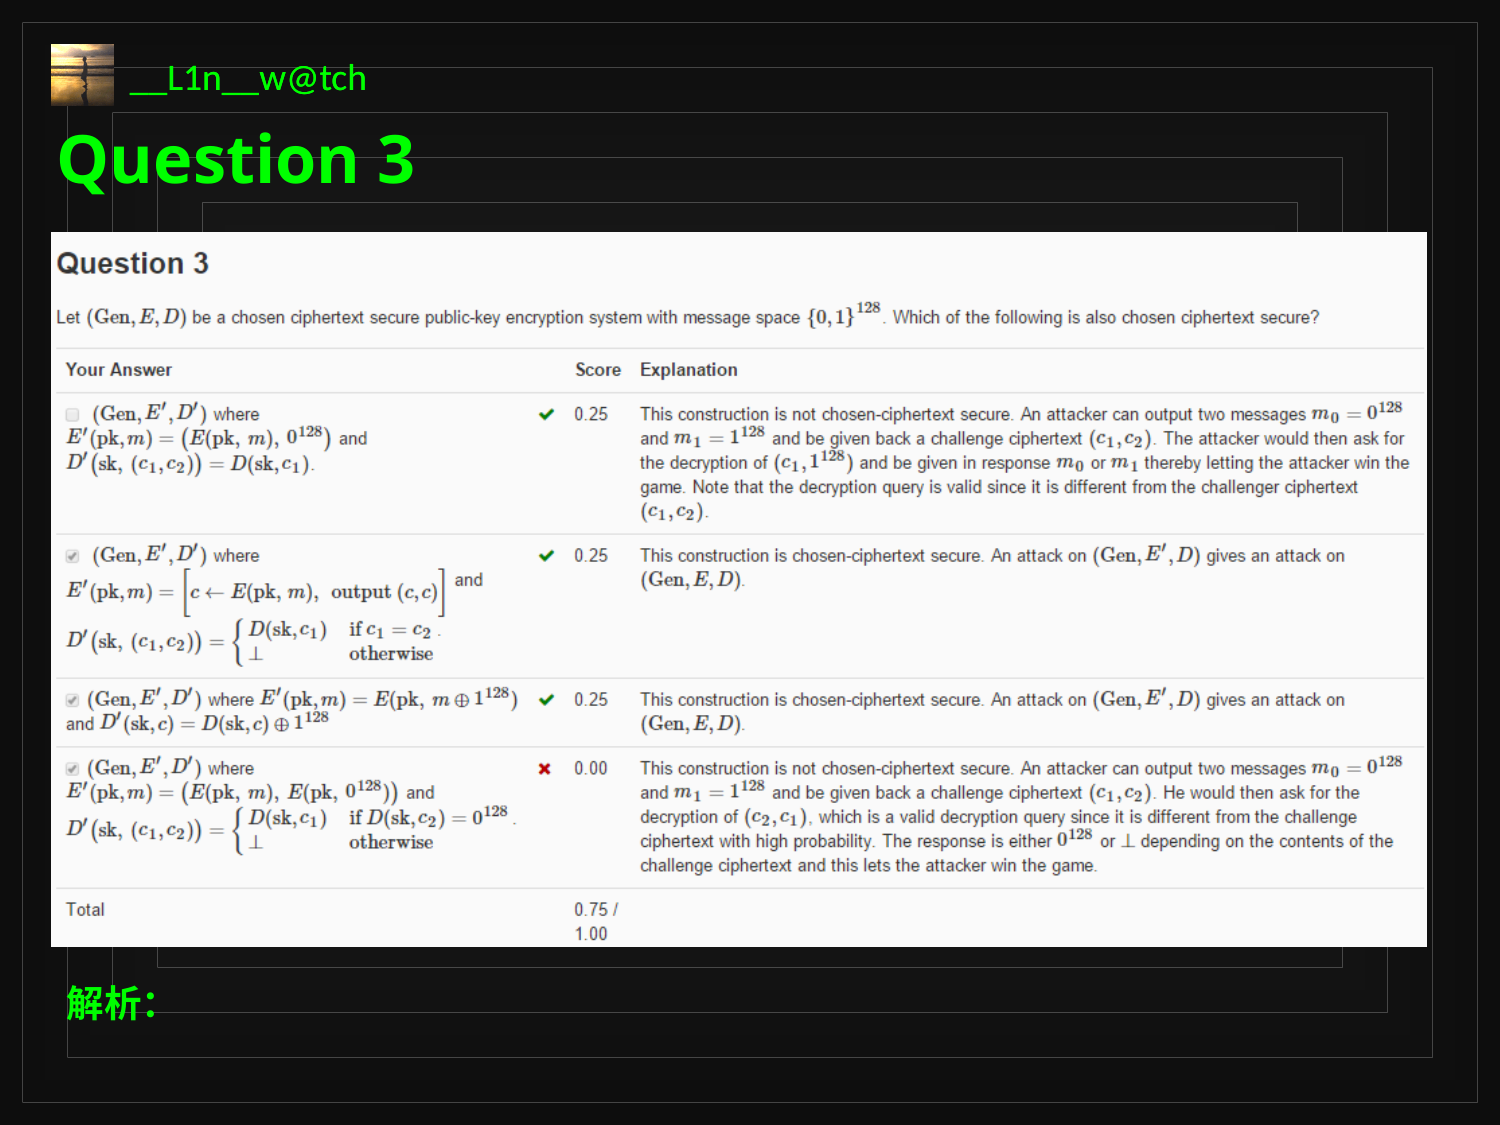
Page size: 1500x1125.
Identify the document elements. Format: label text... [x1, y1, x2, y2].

text_box Question 3 [42, 109, 432, 205]
text_box 解析： [51, 972, 1473, 1078]
picture [51, 44, 114, 106]
picture [51, 232, 1427, 947]
